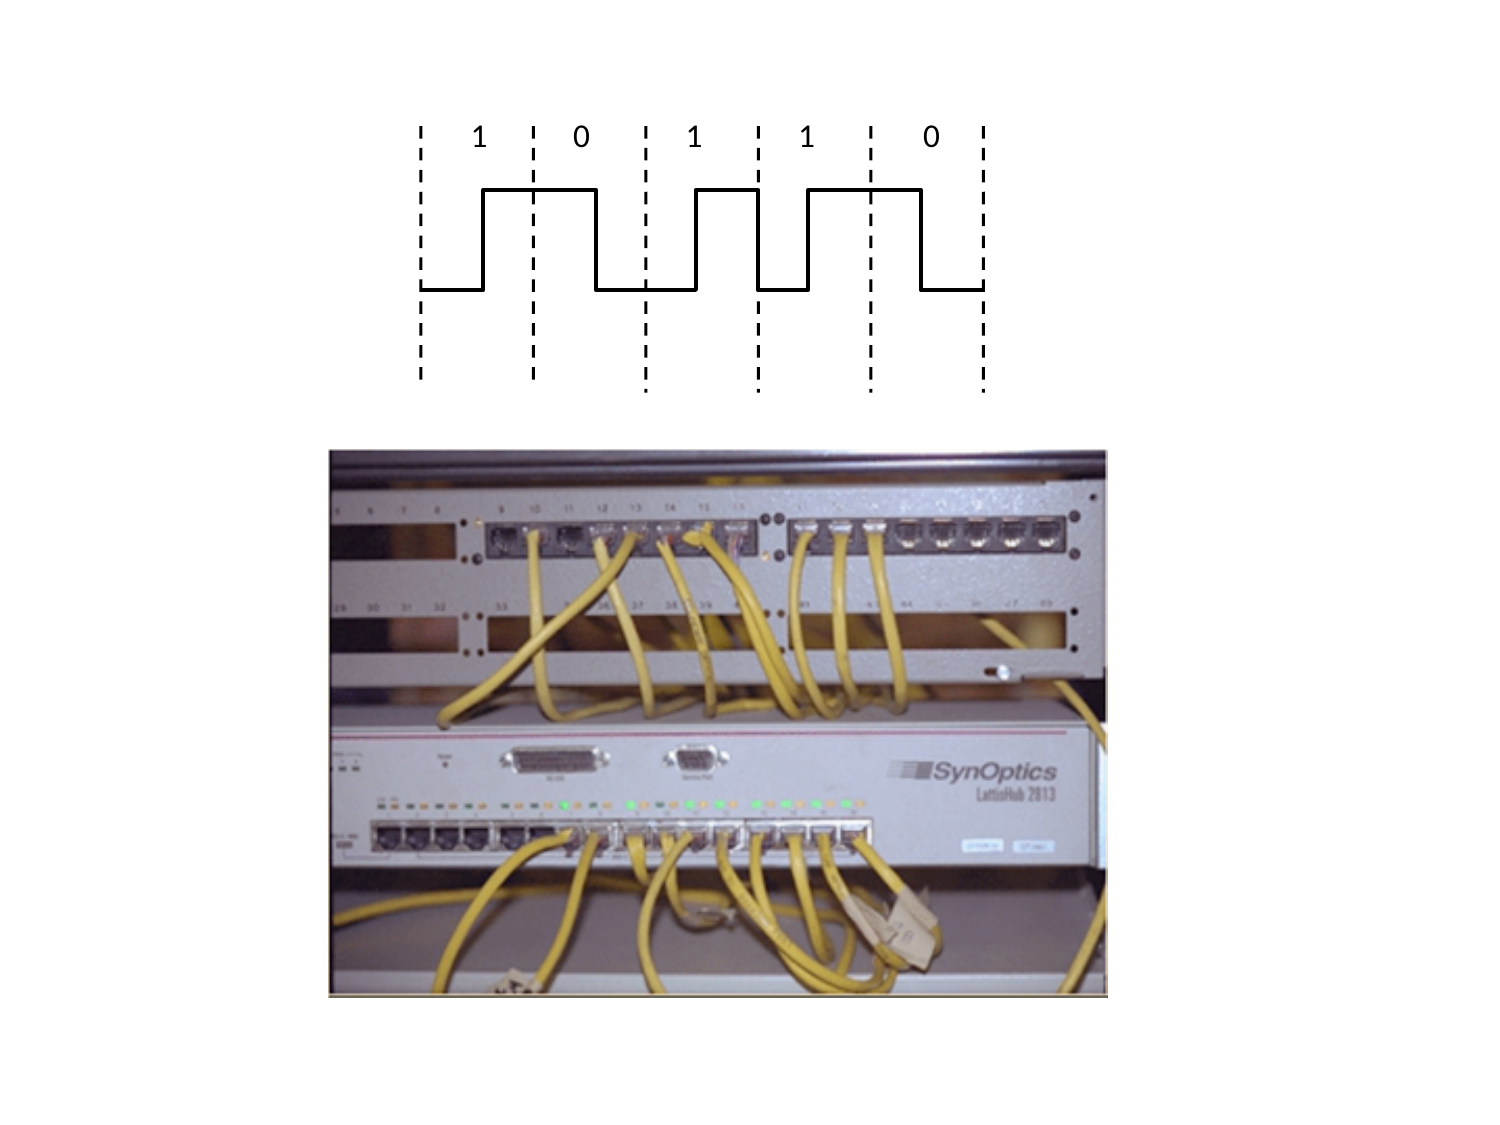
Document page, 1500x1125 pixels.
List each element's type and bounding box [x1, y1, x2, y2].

picture [327, 449, 1108, 999]
text_box [420, 107, 985, 393]
